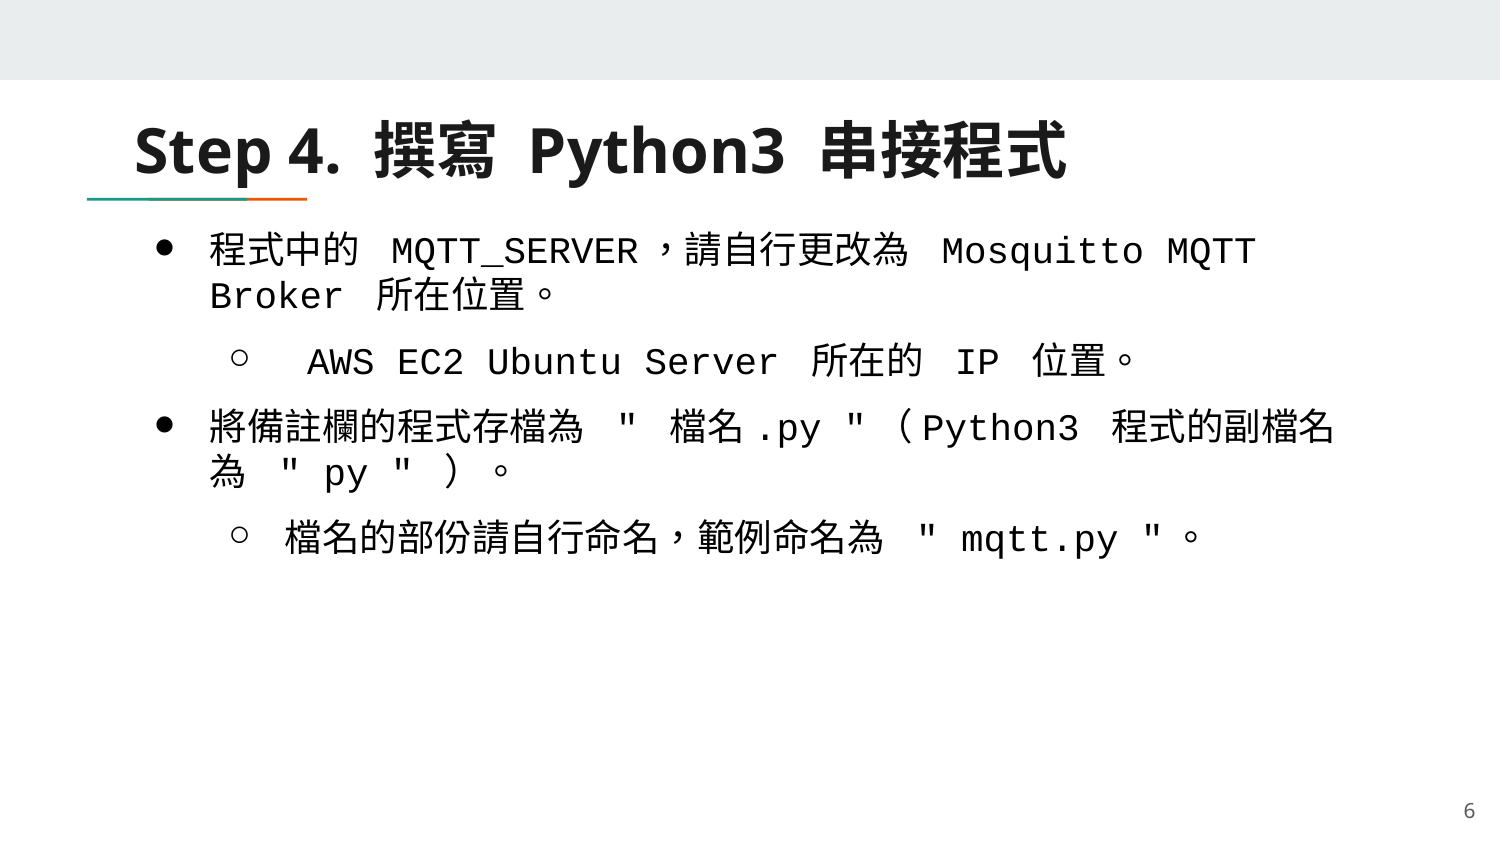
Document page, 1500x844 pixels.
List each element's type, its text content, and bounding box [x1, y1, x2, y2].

list 程式中的 MQTT_SERVER，請自行更改為 Mosquitto MQTT Broker 所在位置。 AWS EC2 Ubuntu Server 所在的 IP 位置。 將備註欄的程式存檔為 " 檔名.py "（Python3 程式的副檔名為 " py " ）。 檔名的部份請自行命名，範例命名為 " mqtt.py "。 [119, 211, 1381, 583]
title Step 4. 撰寫 Python3 串接程式 [119, 96, 1381, 185]
slide_number ‹#› [1400, 779, 1491, 844]
